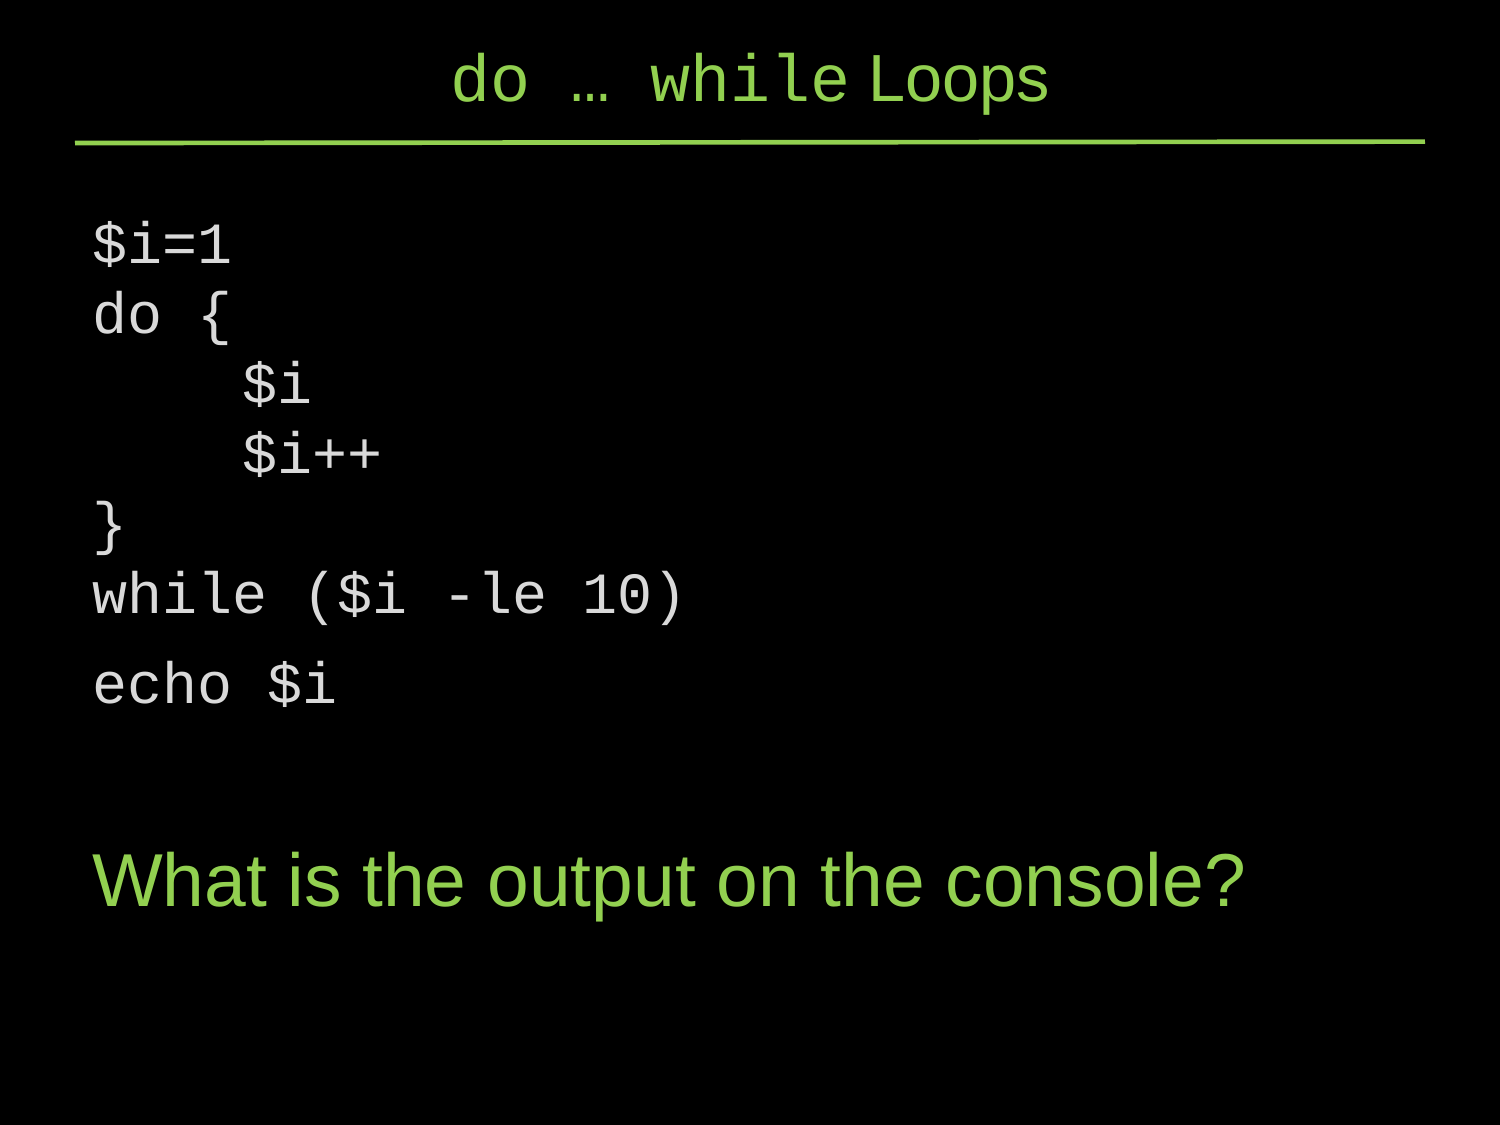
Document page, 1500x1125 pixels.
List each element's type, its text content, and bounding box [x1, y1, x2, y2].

title do … while Loops [77, 39, 1423, 123]
list $i=1 do { $i $i++ } while ($i -le 10) echo $i What is the output on the console? [77, 198, 1423, 942]
